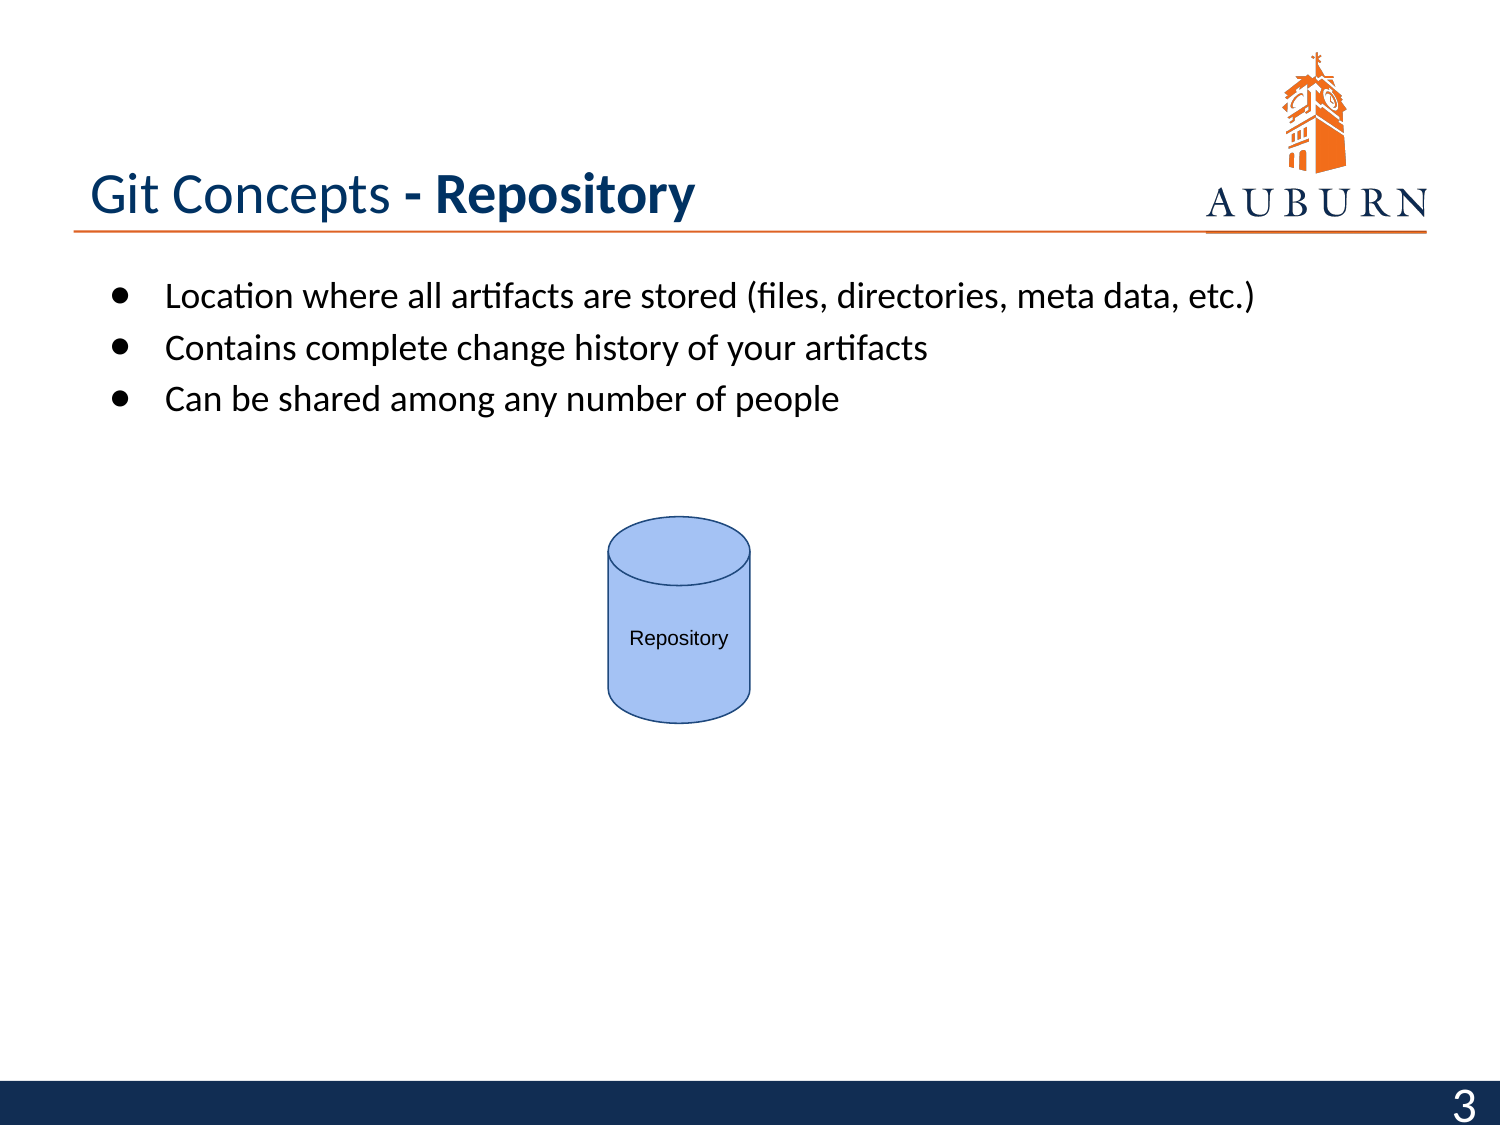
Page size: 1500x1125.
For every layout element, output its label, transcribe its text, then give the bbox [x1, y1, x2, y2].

list Location where all artifacts are stored (files, directories, meta data, etc.) Contains complete change history of your artifacts Can be shared among any number of people [75, 256, 1425, 999]
slide_number ‹#› [1154, 1080, 1492, 1125]
text_box Repository [608, 516, 750, 724]
title Git Concepts - Repository [75, 45, 1216, 233]
picture [1205, 52, 1427, 242]
